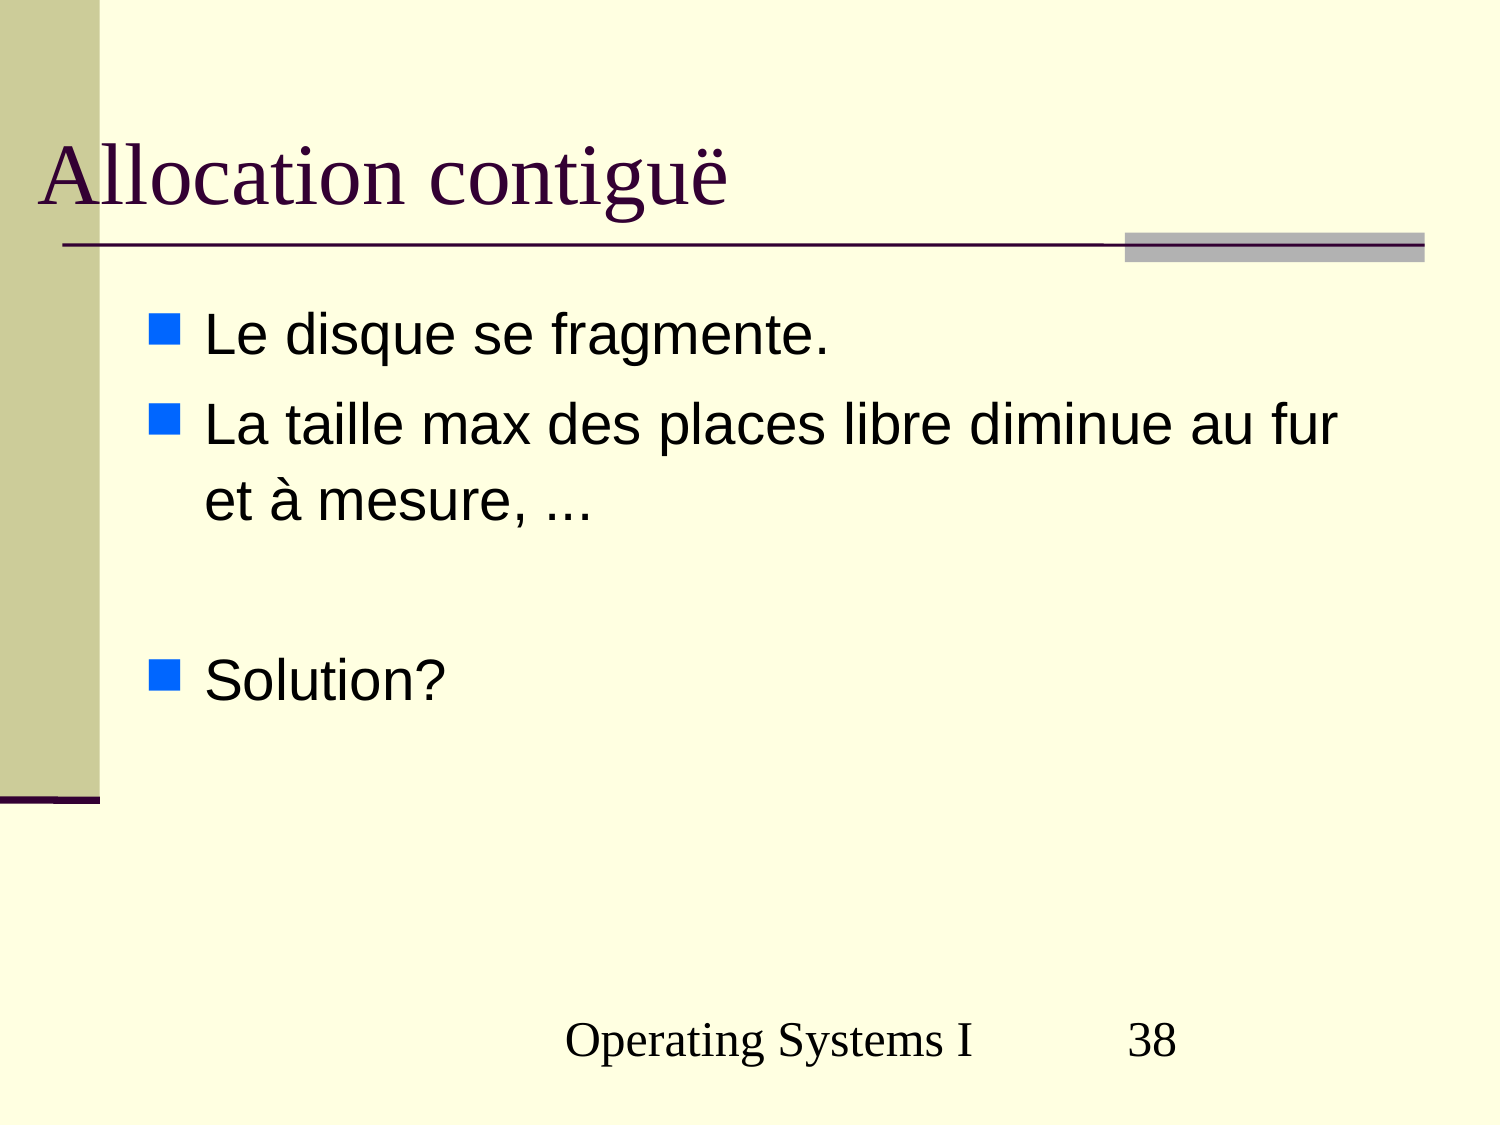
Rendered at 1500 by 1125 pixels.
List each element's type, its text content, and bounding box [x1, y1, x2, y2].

list Le disque se fragmente. La taille max des places libre diminue au fur et à mesure, ... Solution? [152, 295, 1397, 980]
footer Operating Systems I [549, 1025, 1037, 1100]
slide_number 38 [1112, 1025, 1425, 1100]
title Allocation contiguë [37, 75, 1311, 263]
